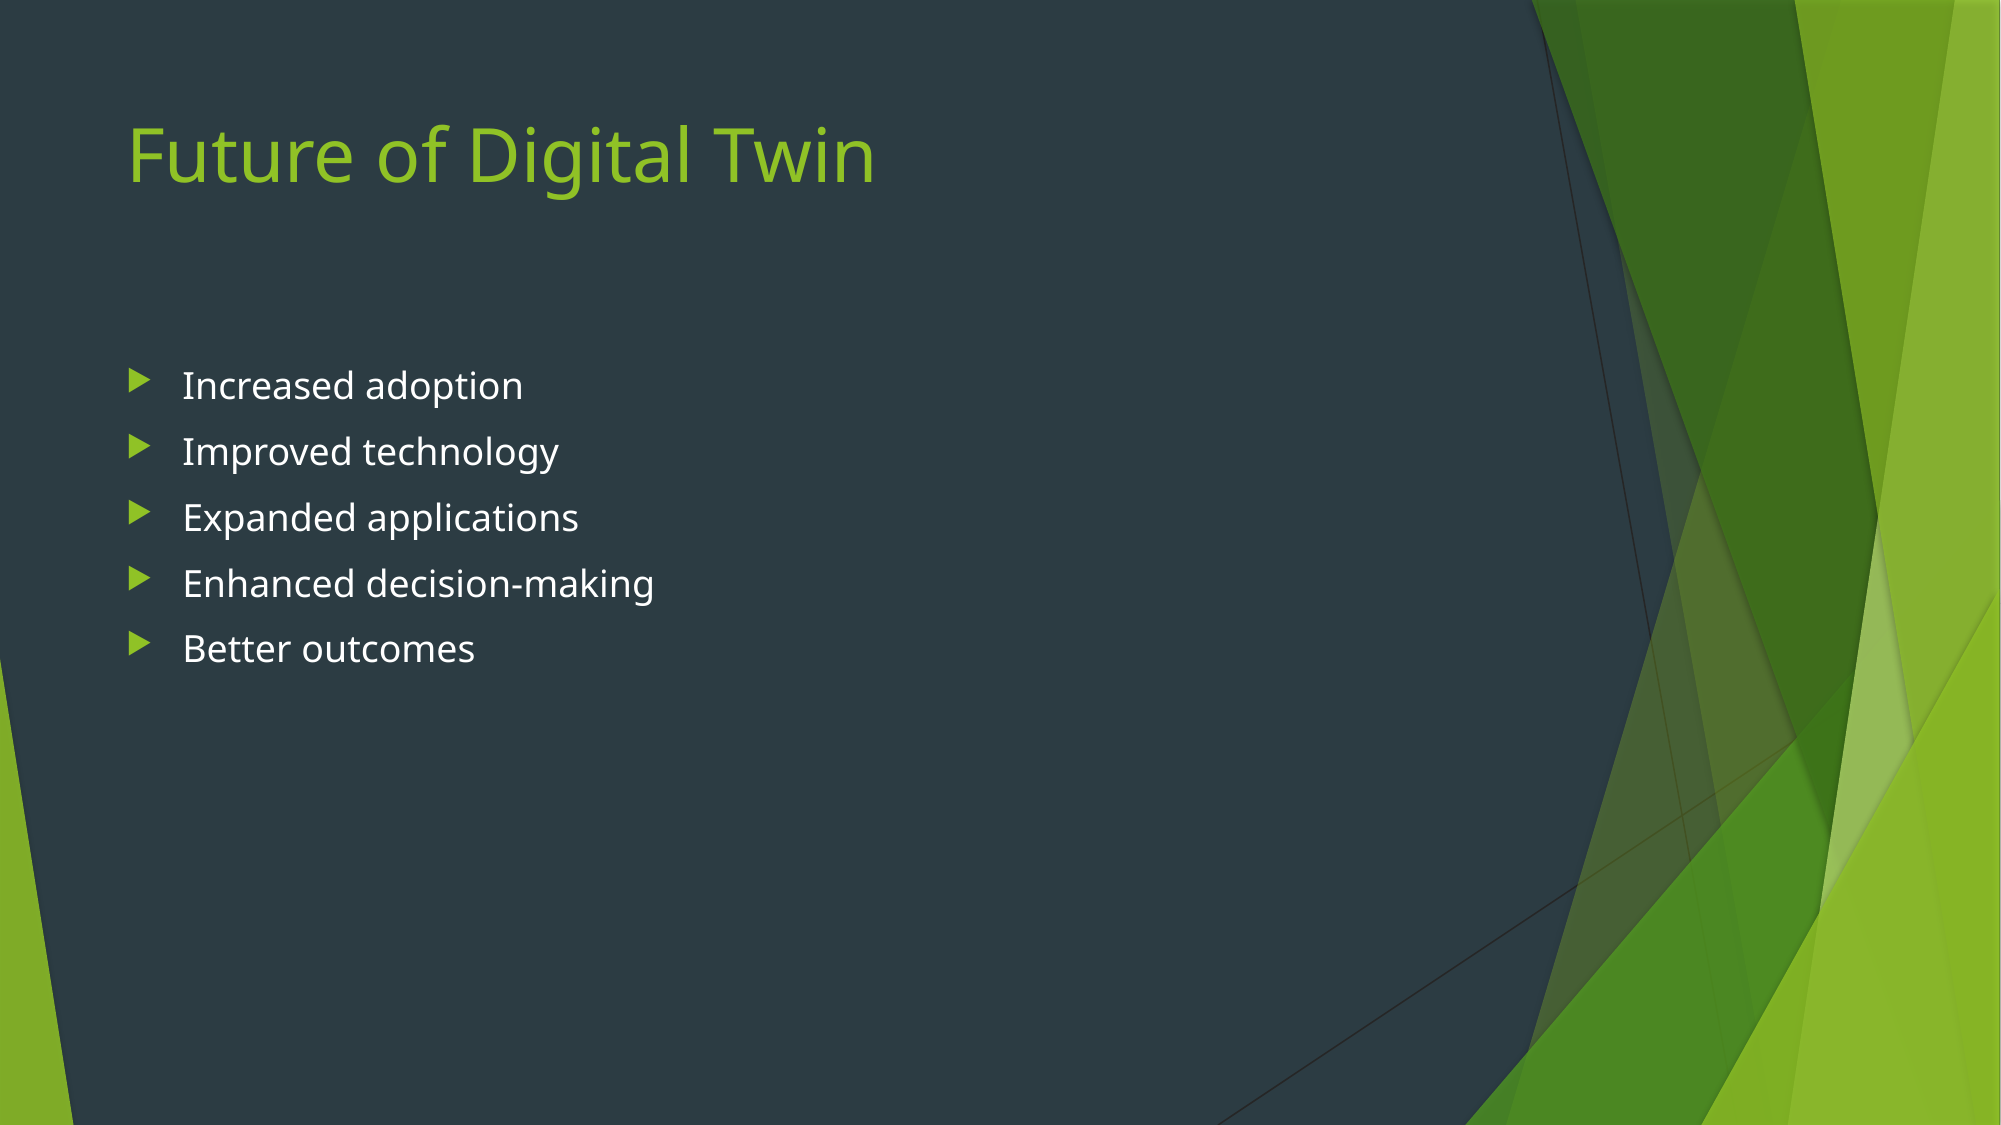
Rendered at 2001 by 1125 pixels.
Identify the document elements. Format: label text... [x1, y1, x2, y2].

title Future of Digital Twin [111, 99, 1522, 317]
list Increased adoption Improved technology Expanded applications Enhanced decision-making Better outcomes [111, 354, 1522, 992]
